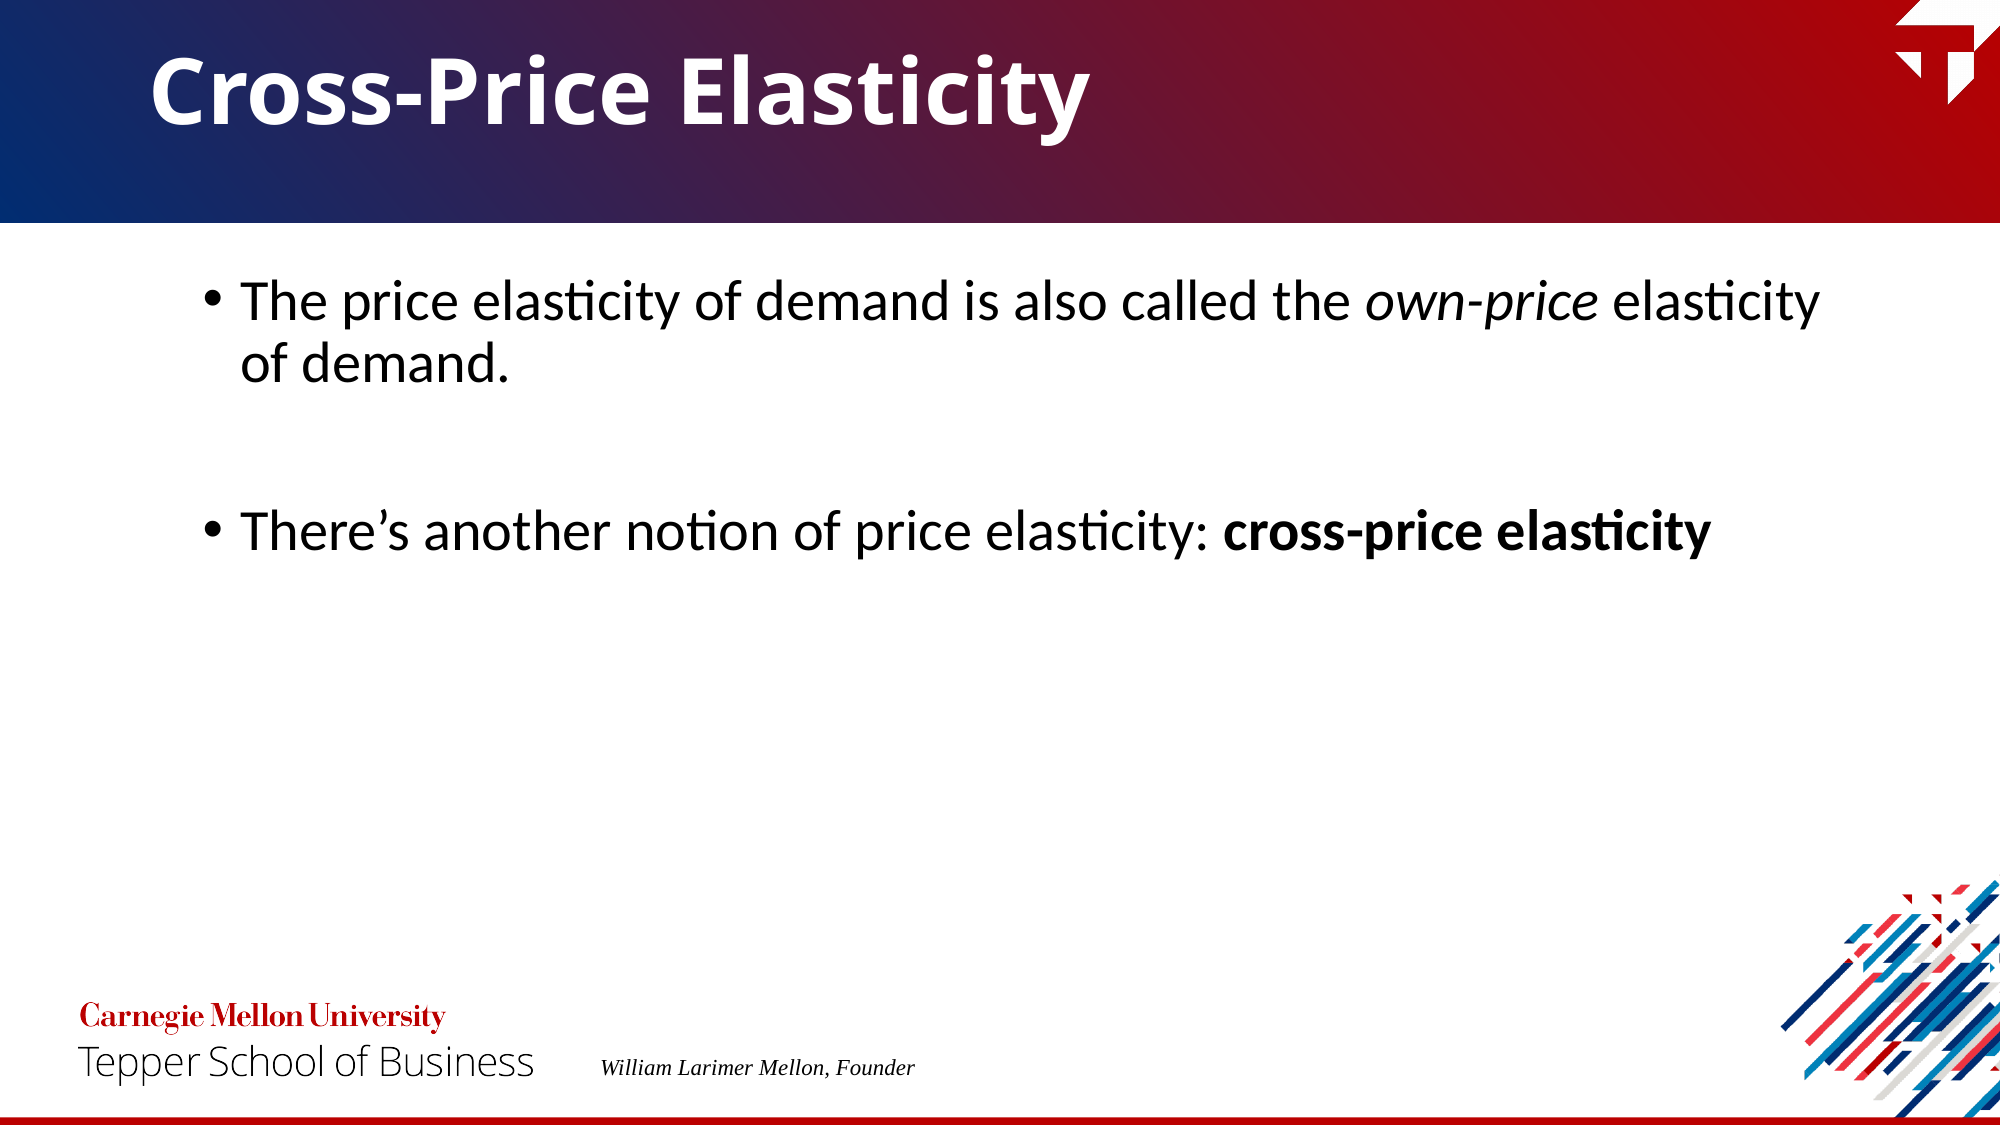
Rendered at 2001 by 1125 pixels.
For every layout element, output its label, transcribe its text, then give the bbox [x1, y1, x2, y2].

picture [1769, 863, 2000, 1117]
picture [1975, 1092, 2000, 1117]
picture [78, 1002, 533, 1086]
picture [1895, 0, 2000, 105]
title Cross-Price Elasticity [133, 37, 1918, 200]
